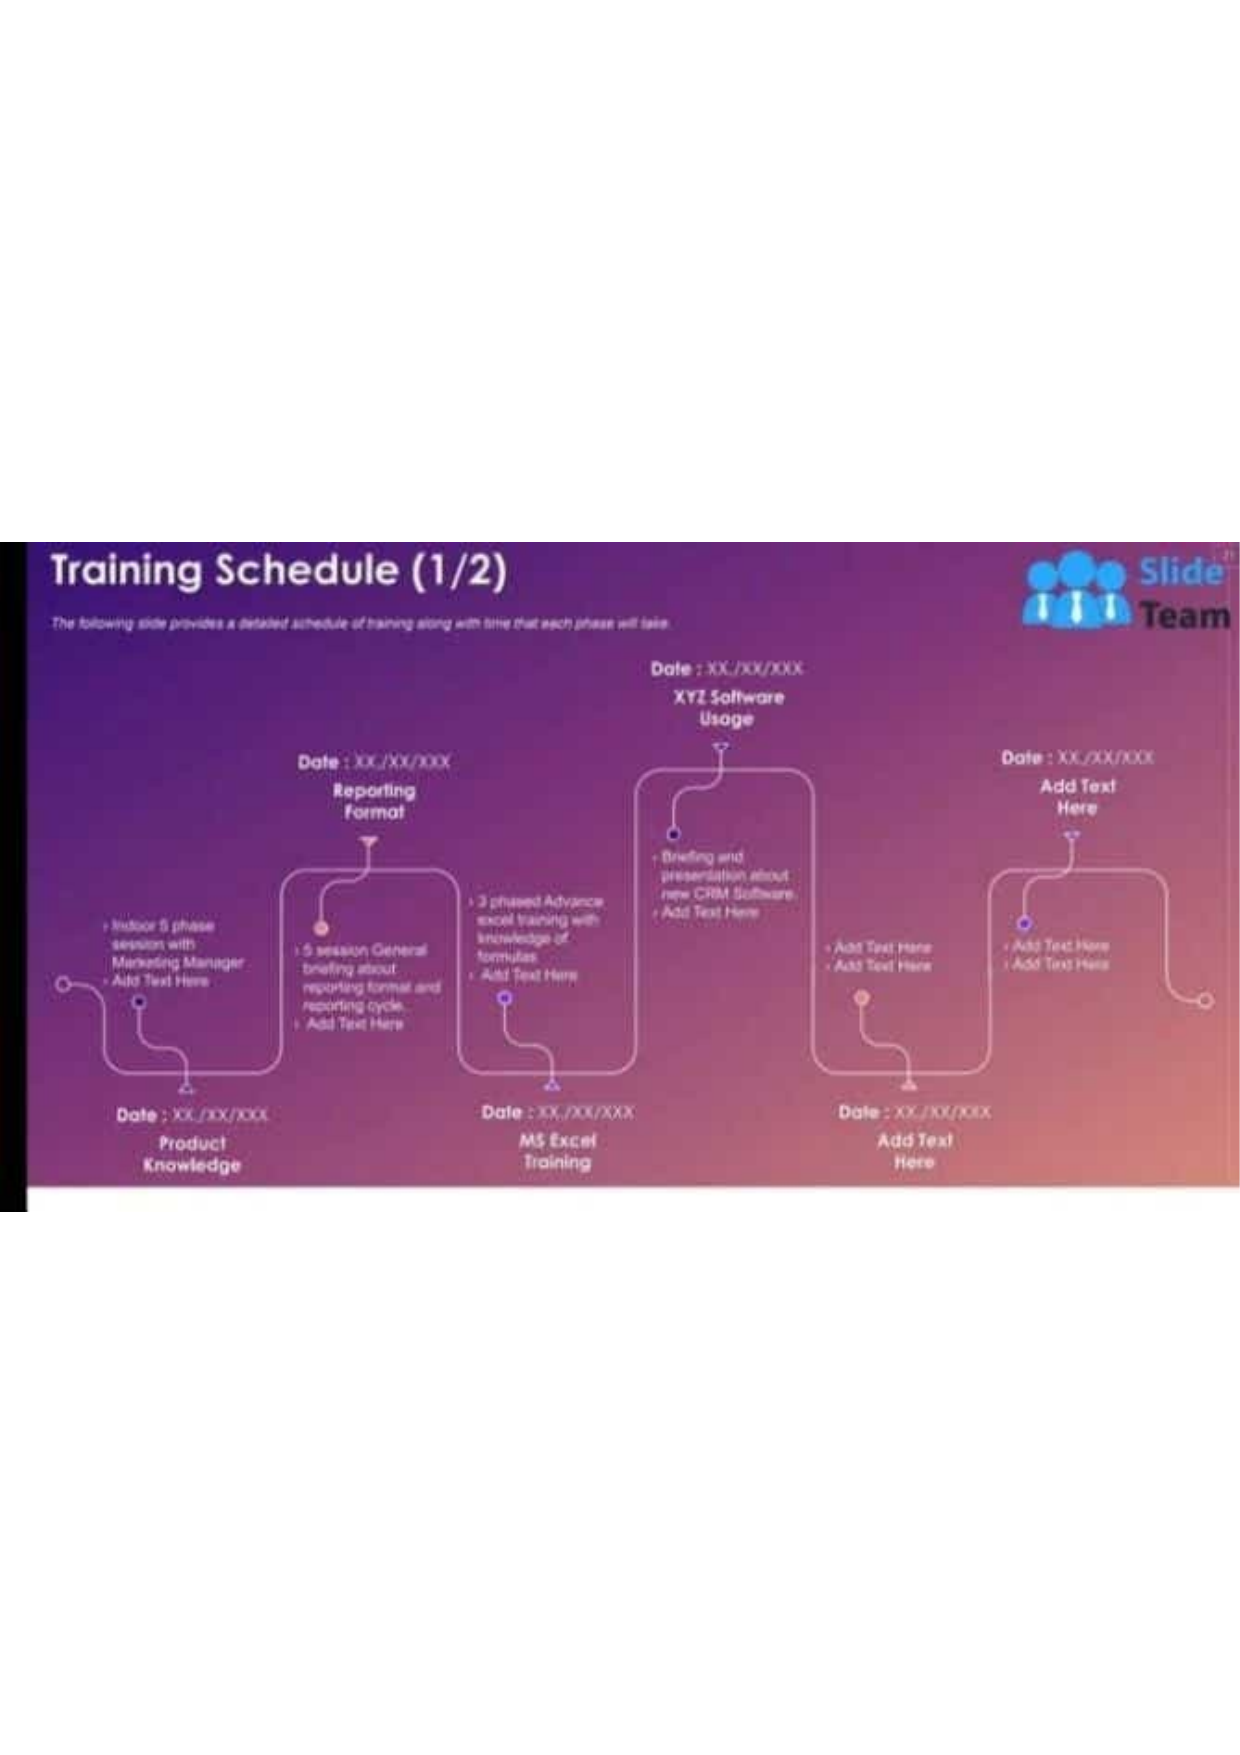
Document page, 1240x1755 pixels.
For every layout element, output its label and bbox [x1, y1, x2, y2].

picture [0, 542, 1240, 1212]
